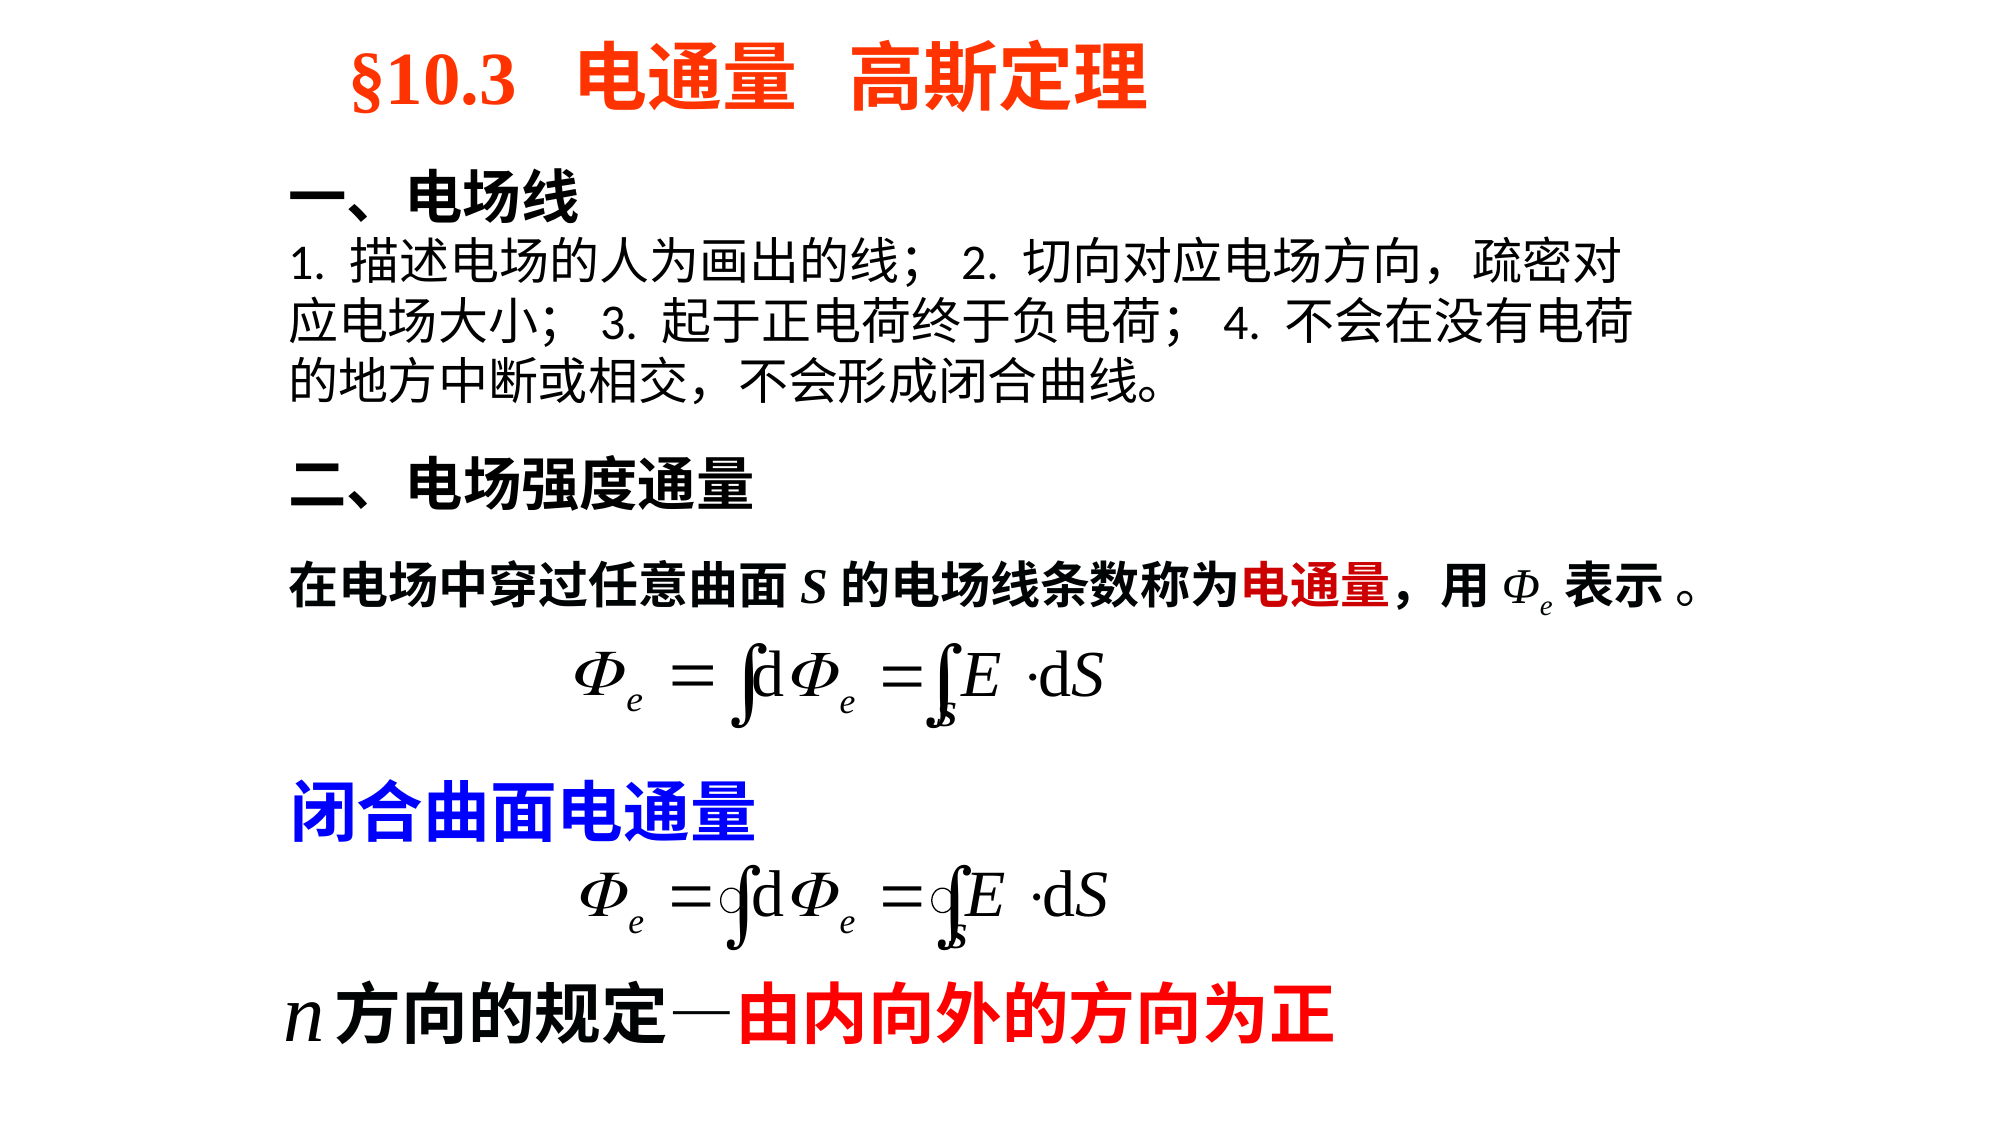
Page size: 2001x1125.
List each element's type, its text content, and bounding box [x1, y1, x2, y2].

text_box §10.3 电通量 高斯定理 [249, 21, 1247, 127]
text_box 一、电场线 1. 描述电场的人为画出的线；2. 切向对应电场方向，疏密对应电场大小；3. 起于正电荷终于负电荷；4. 不会在没有电荷的地方中断或相交，不会形成闭合曲线。 [273, 152, 1656, 418]
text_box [1005, 630, 1115, 720]
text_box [571, 626, 1005, 733]
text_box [576, 848, 1120, 956]
text_box 二、电场强度通量 [273, 428, 1018, 532]
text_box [278, 964, 1418, 1061]
text_box 闭合曲面电通量 [244, 762, 869, 857]
text_box 在电场中穿过任意曲面S的电场线条数称为电通量，用Φe表示 。 [273, 532, 1726, 629]
